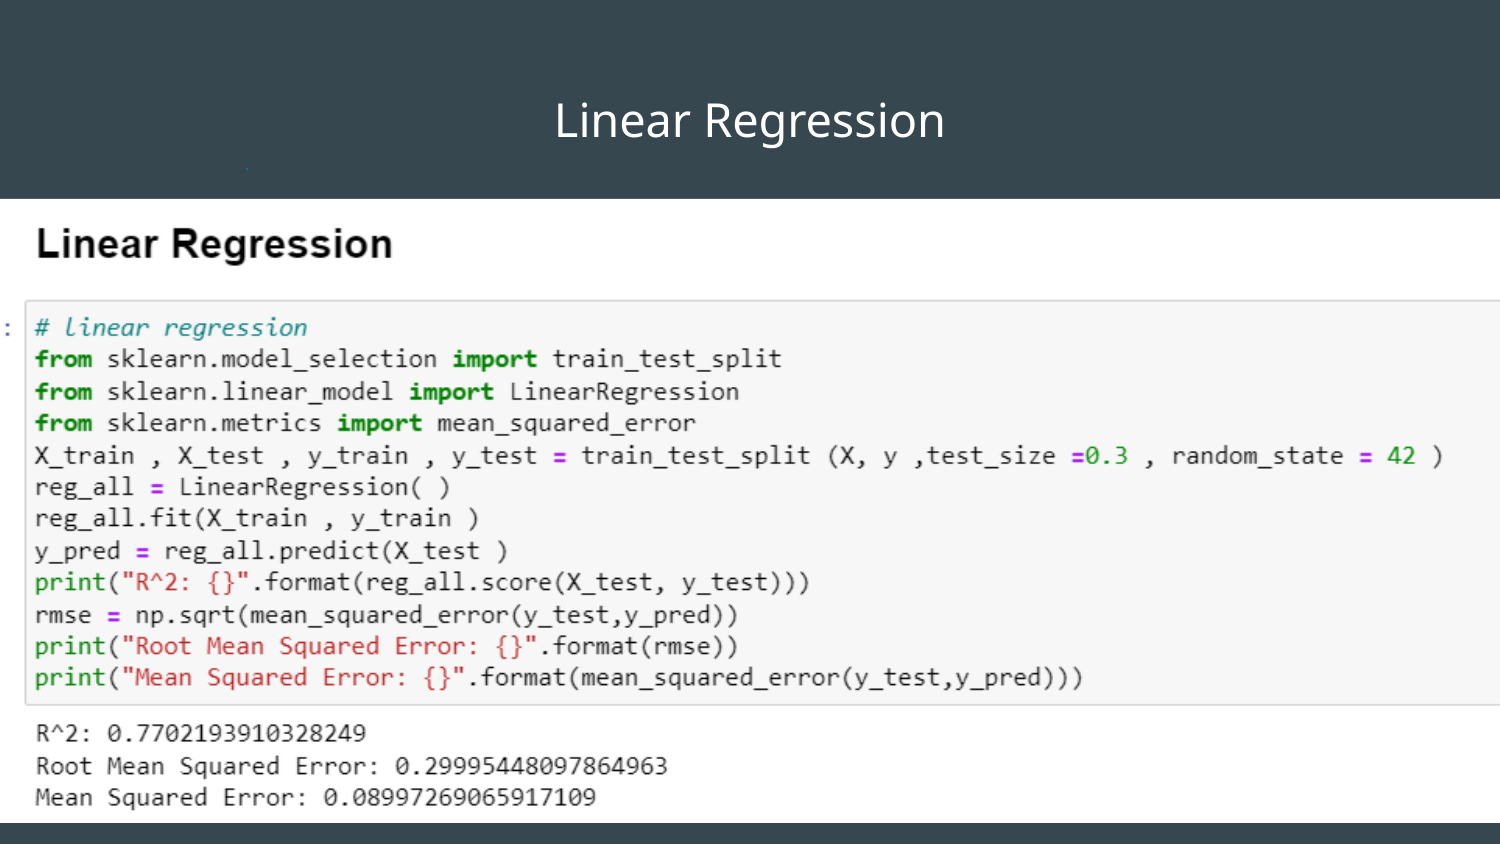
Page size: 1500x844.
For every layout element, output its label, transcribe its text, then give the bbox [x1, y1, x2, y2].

title Linear Regression [51, 72, 1449, 165]
picture [0, 166, 1500, 823]
